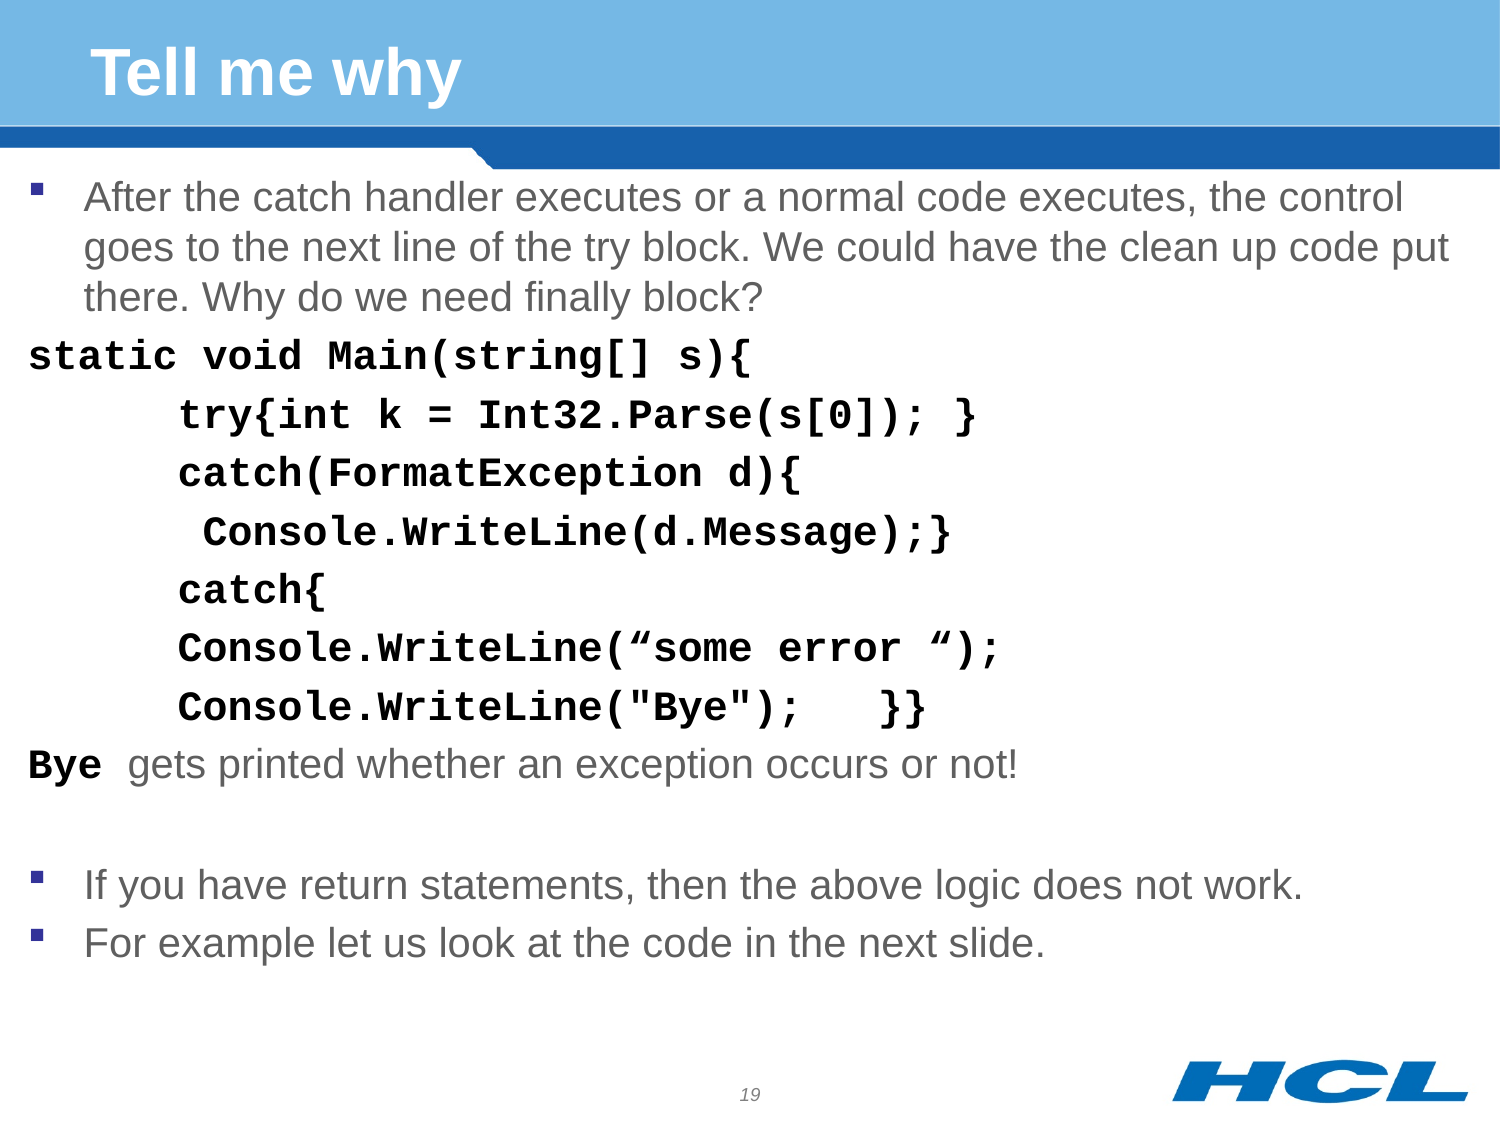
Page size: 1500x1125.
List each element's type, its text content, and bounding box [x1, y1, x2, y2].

picture [0, 0, 1500, 188]
slide_number 19 [574, 1088, 926, 1115]
picture [1140, 1050, 1500, 1109]
list After the catch handler executes or a normal code executes, the control goes to the next line of the try block. We could have the clean up code put there. Why do we need finally block? static void Main(string[] s){ try{int k = Int32.Parse(s[0]); } catch(FormatException d){ Console.WriteLine(d.Message);} catch{ Console.WriteLine(“some error “); Console.WriteLine("Bye"); }} Bye gets printed whether an exception occurs or not! [12, 162, 1488, 813]
text_box If you have return statements, then the above logic does not work. For example let us look at the code in the next slide. [12, 849, 1488, 1088]
title Tell me why [75, 0, 1425, 138]
